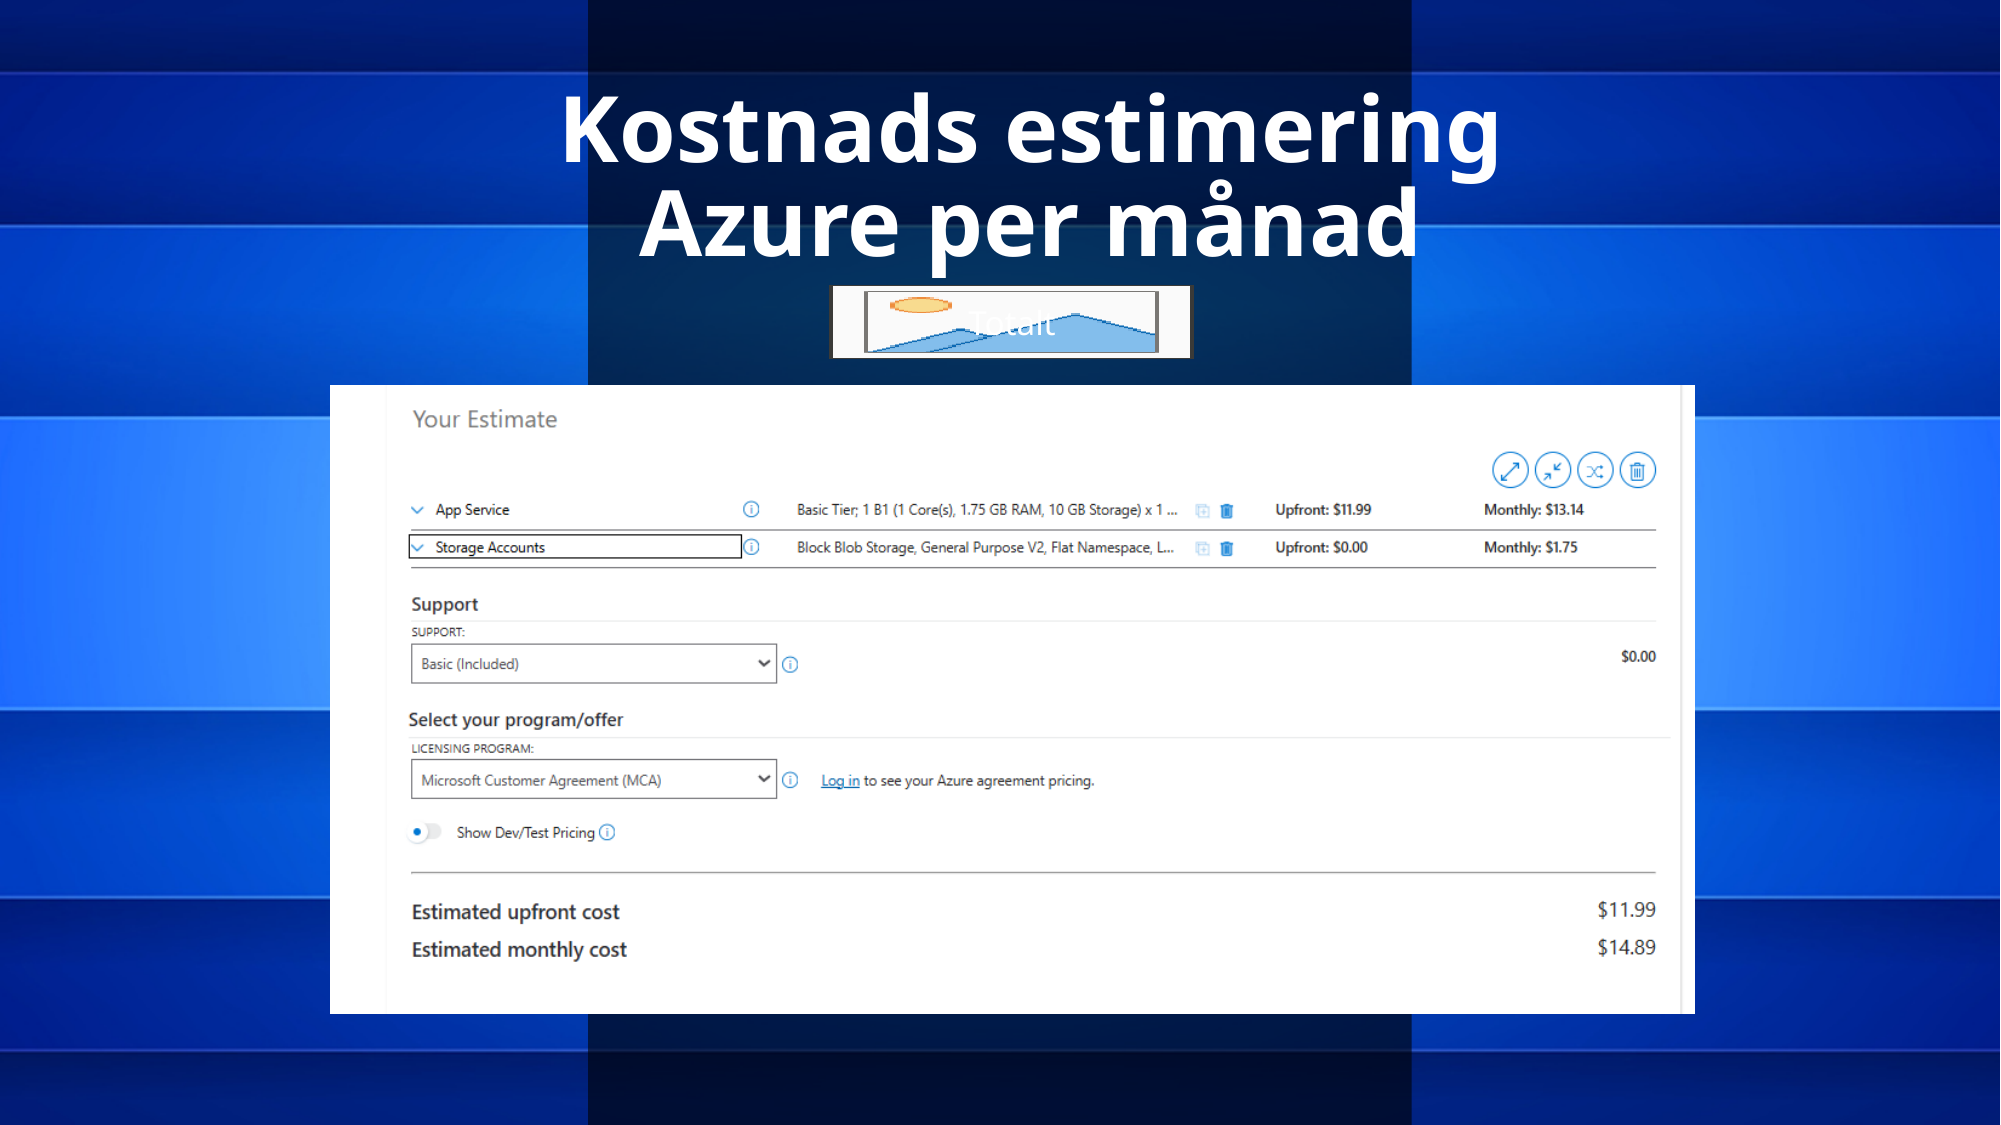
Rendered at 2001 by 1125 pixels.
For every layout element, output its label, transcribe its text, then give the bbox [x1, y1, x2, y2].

picture [0, 0, 2000, 1125]
title Kostnads estimering Azure per månad [403, 14, 1660, 283]
